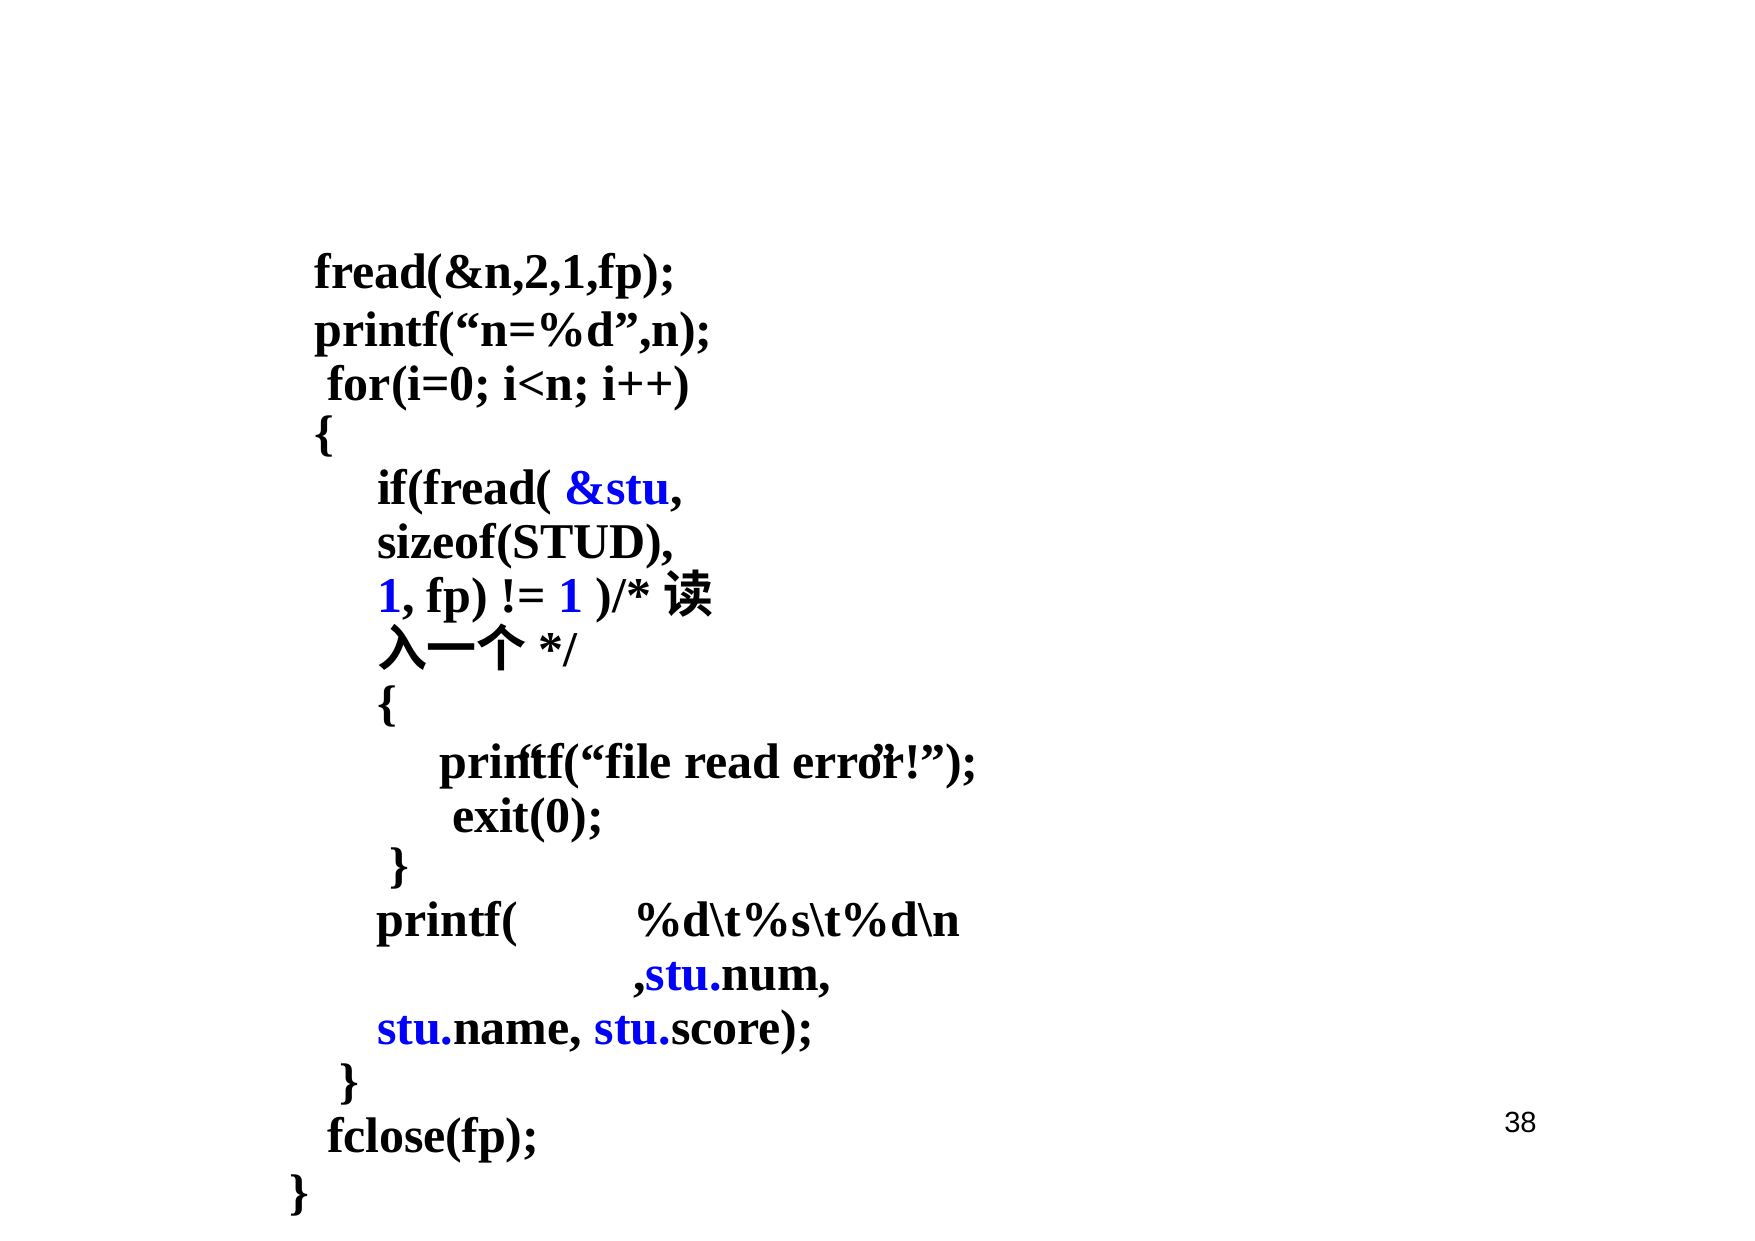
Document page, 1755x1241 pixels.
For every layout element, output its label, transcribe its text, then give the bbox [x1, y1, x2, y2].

slide_number 38 [1500, 1104, 1541, 1241]
text_box fread(&n,2,1,fp); printf(“n=%d”,n); for(i=0; i<n; i++) { if(fread( &stu, sizeof(STUD), 1, fp) != 1 )/*读入一个*/ { printf(“file read error!”); exit(0); } printf( %d\t%s\t%d\n ,stu.num, stu.name, stu.score); } fclose(fp); } [287, 239, 1549, 1220]
